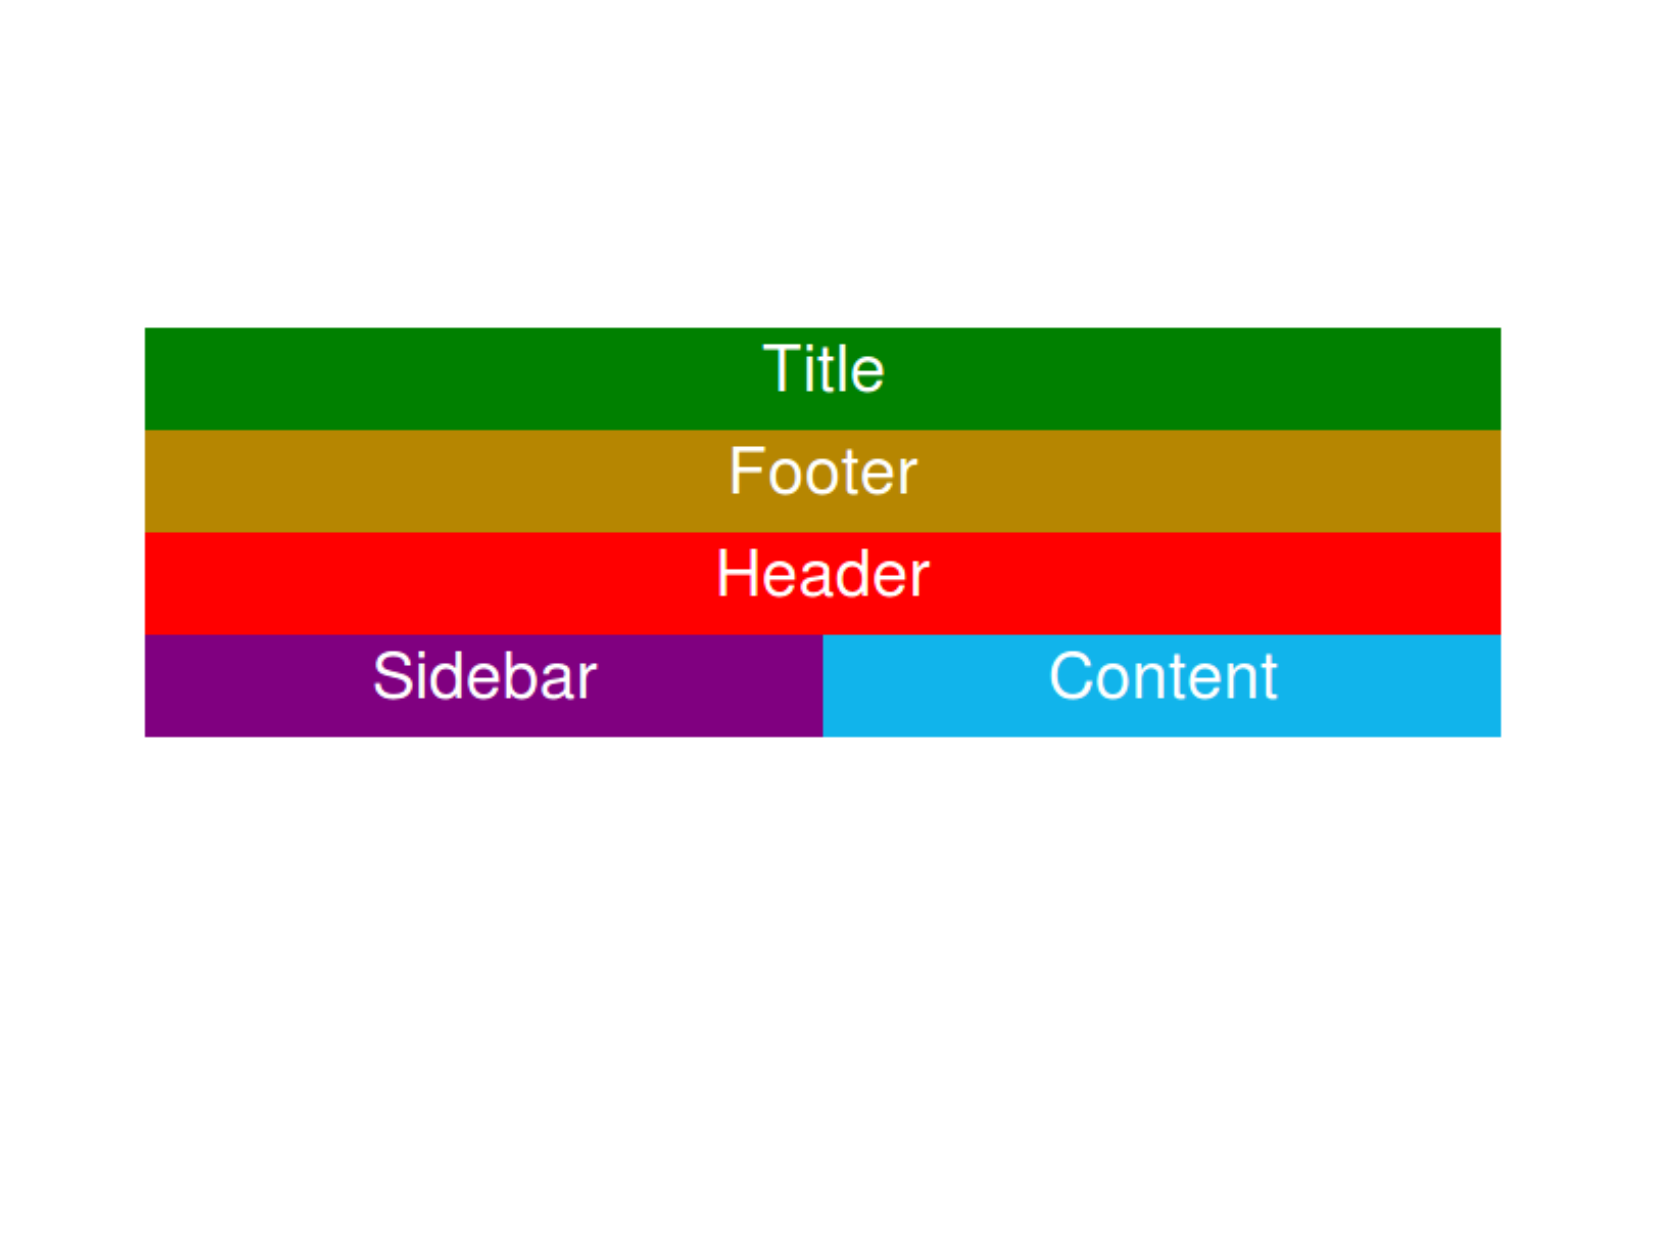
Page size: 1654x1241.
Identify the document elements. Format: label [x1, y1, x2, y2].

picture [26, 314, 1621, 755]
